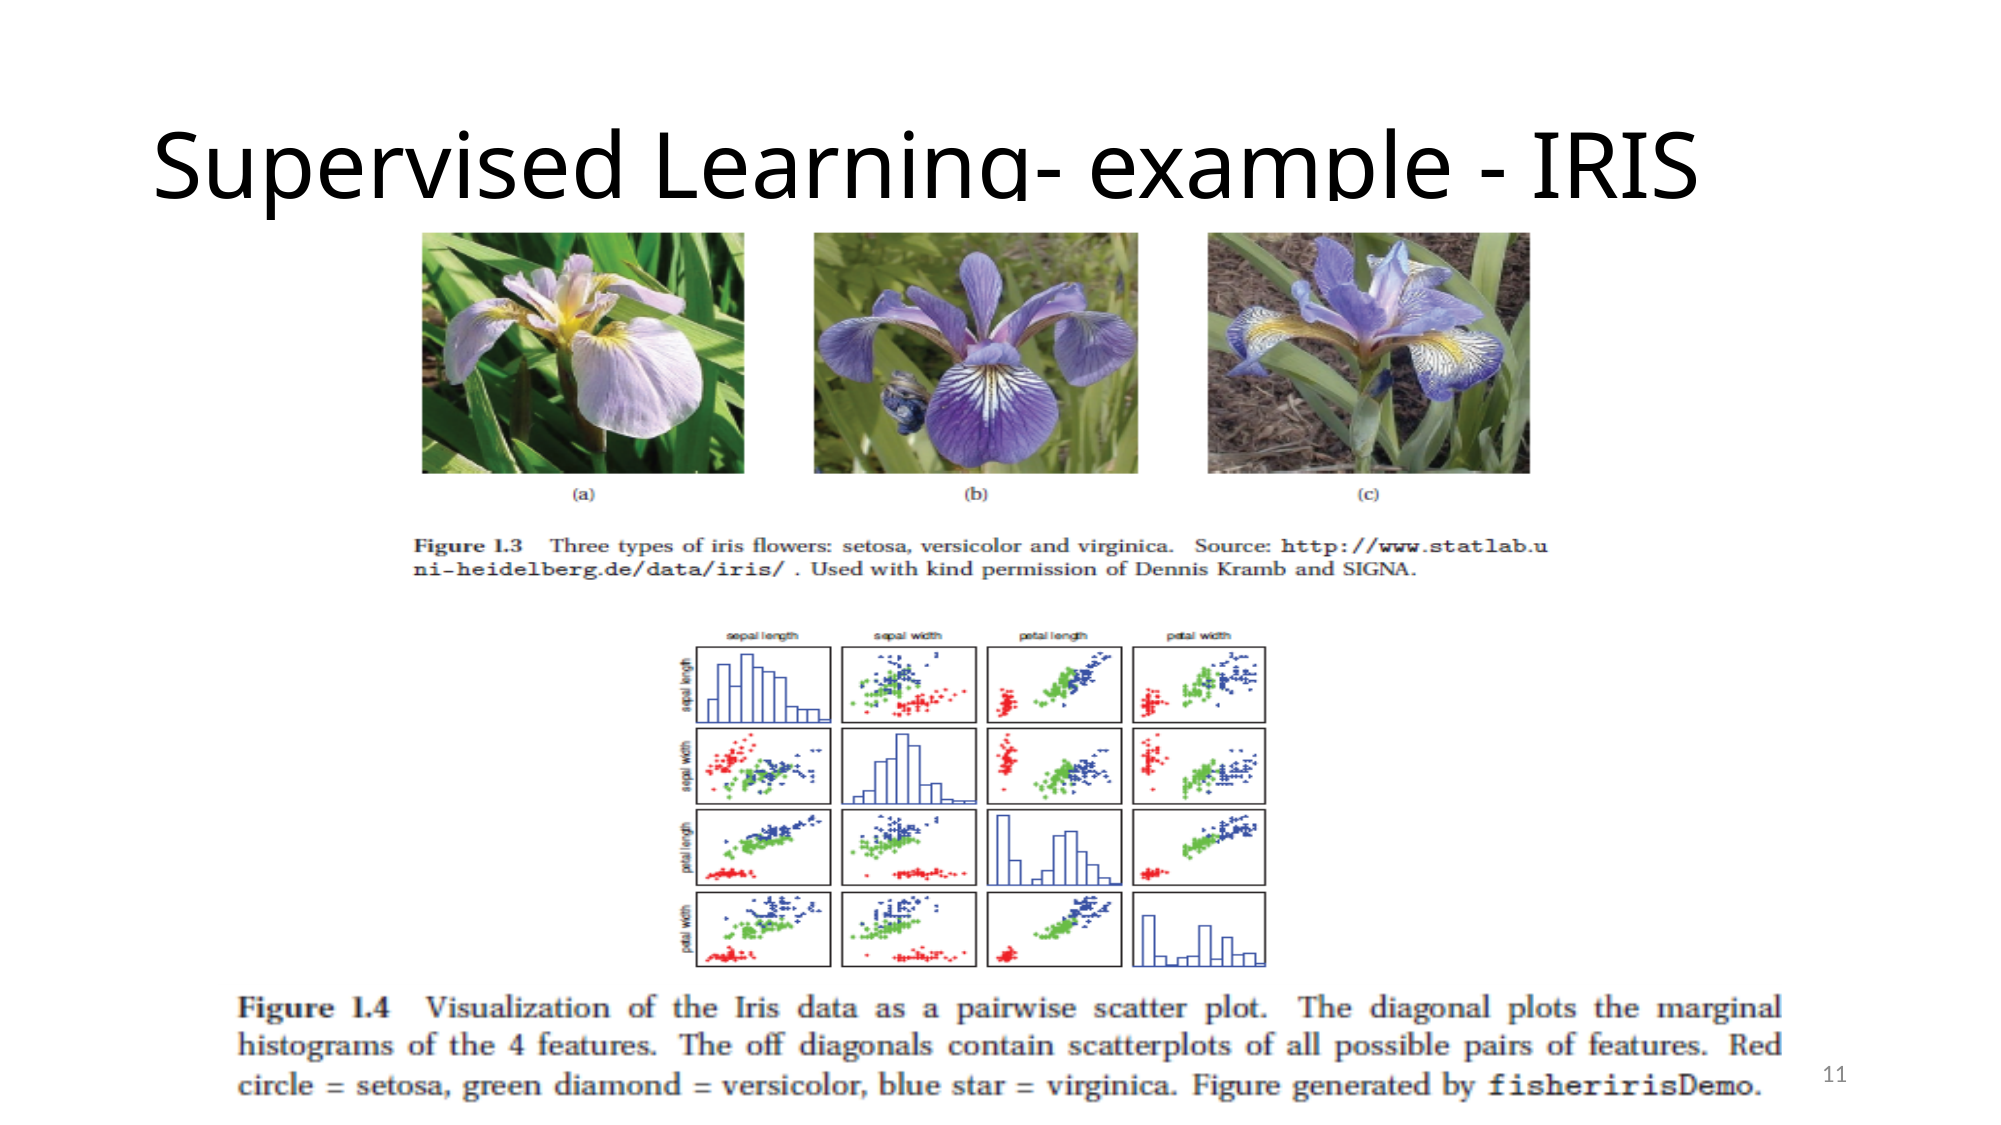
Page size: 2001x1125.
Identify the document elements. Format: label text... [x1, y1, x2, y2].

title Supervised Learning- example - IRIS [137, 59, 1863, 278]
slide_number 11 [1782, 1042, 1863, 1103]
picture [217, 983, 1782, 1103]
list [314, 201, 1606, 983]
